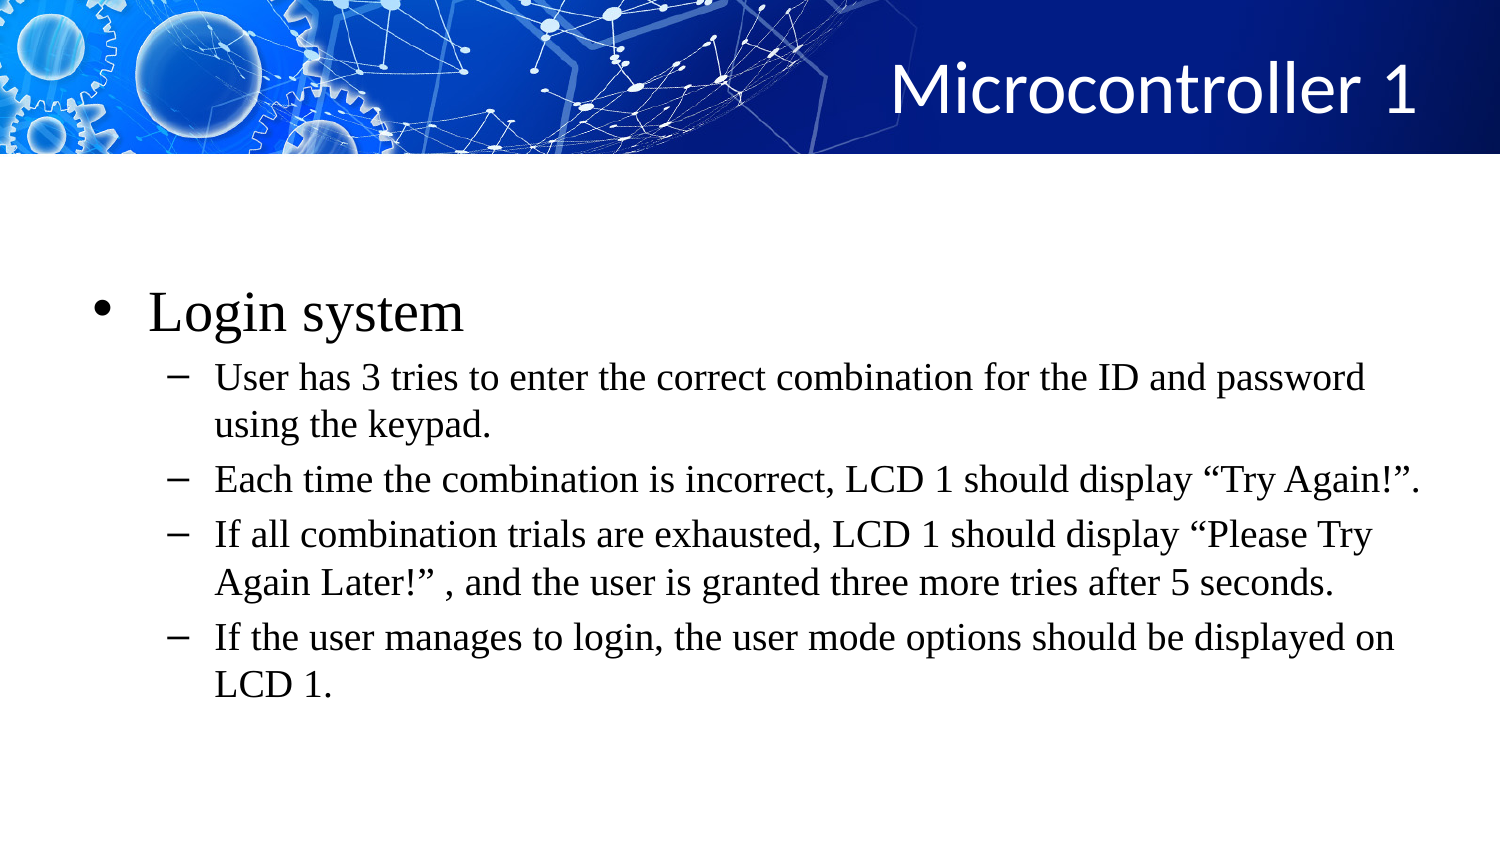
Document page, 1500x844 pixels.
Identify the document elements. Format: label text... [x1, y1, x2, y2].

list Login system User has 3 tries to enter the correct combination for the ID and password using the keypad. Each time the combination is incorrect, LCD 1 should display “Try Again!”. If all combination trials are exhausted, LCD 1 should display “Please Try Again Later!” , and the user is granted three more tries after 5 seconds. If the user manages to login, the user mode options should be displayed on LCD 1. [77, 193, 1454, 779]
title Microcontroller 1 [78, 21, 1434, 147]
picture [0, 0, 1500, 844]
